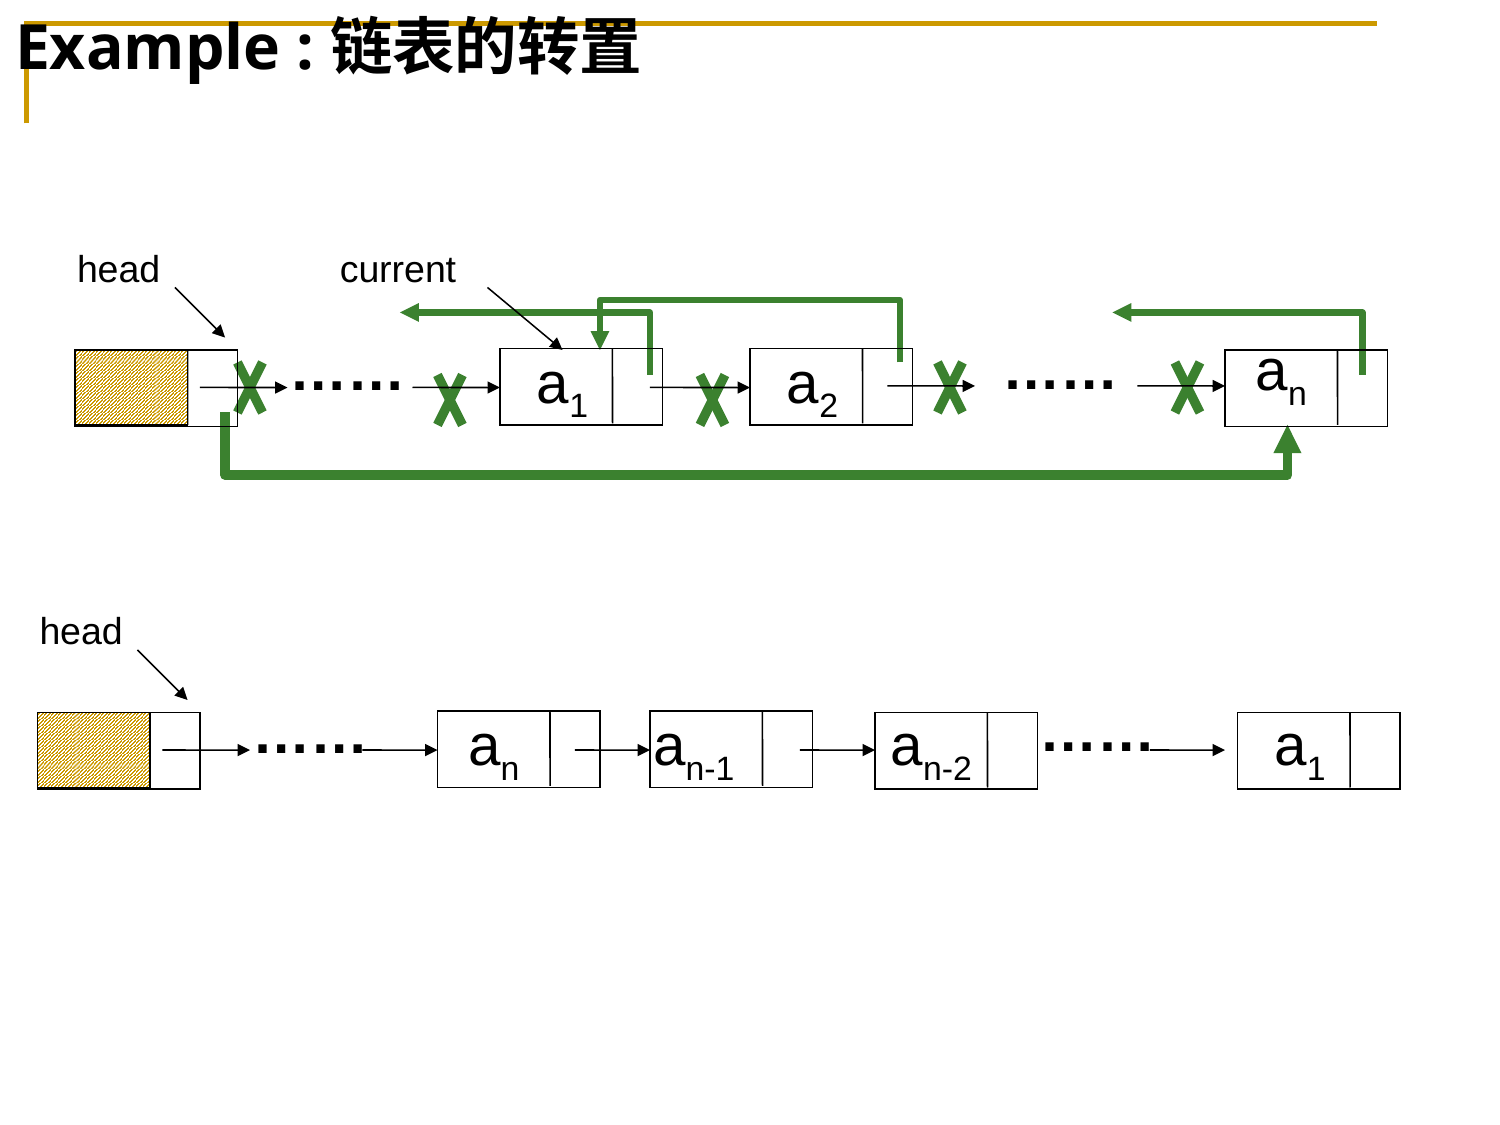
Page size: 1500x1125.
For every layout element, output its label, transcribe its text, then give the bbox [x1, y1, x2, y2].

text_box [224, 435, 1363, 476]
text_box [24, 599, 1401, 790]
title Example :链表的转置 [0, 0, 1500, 88]
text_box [62, 237, 1388, 427]
